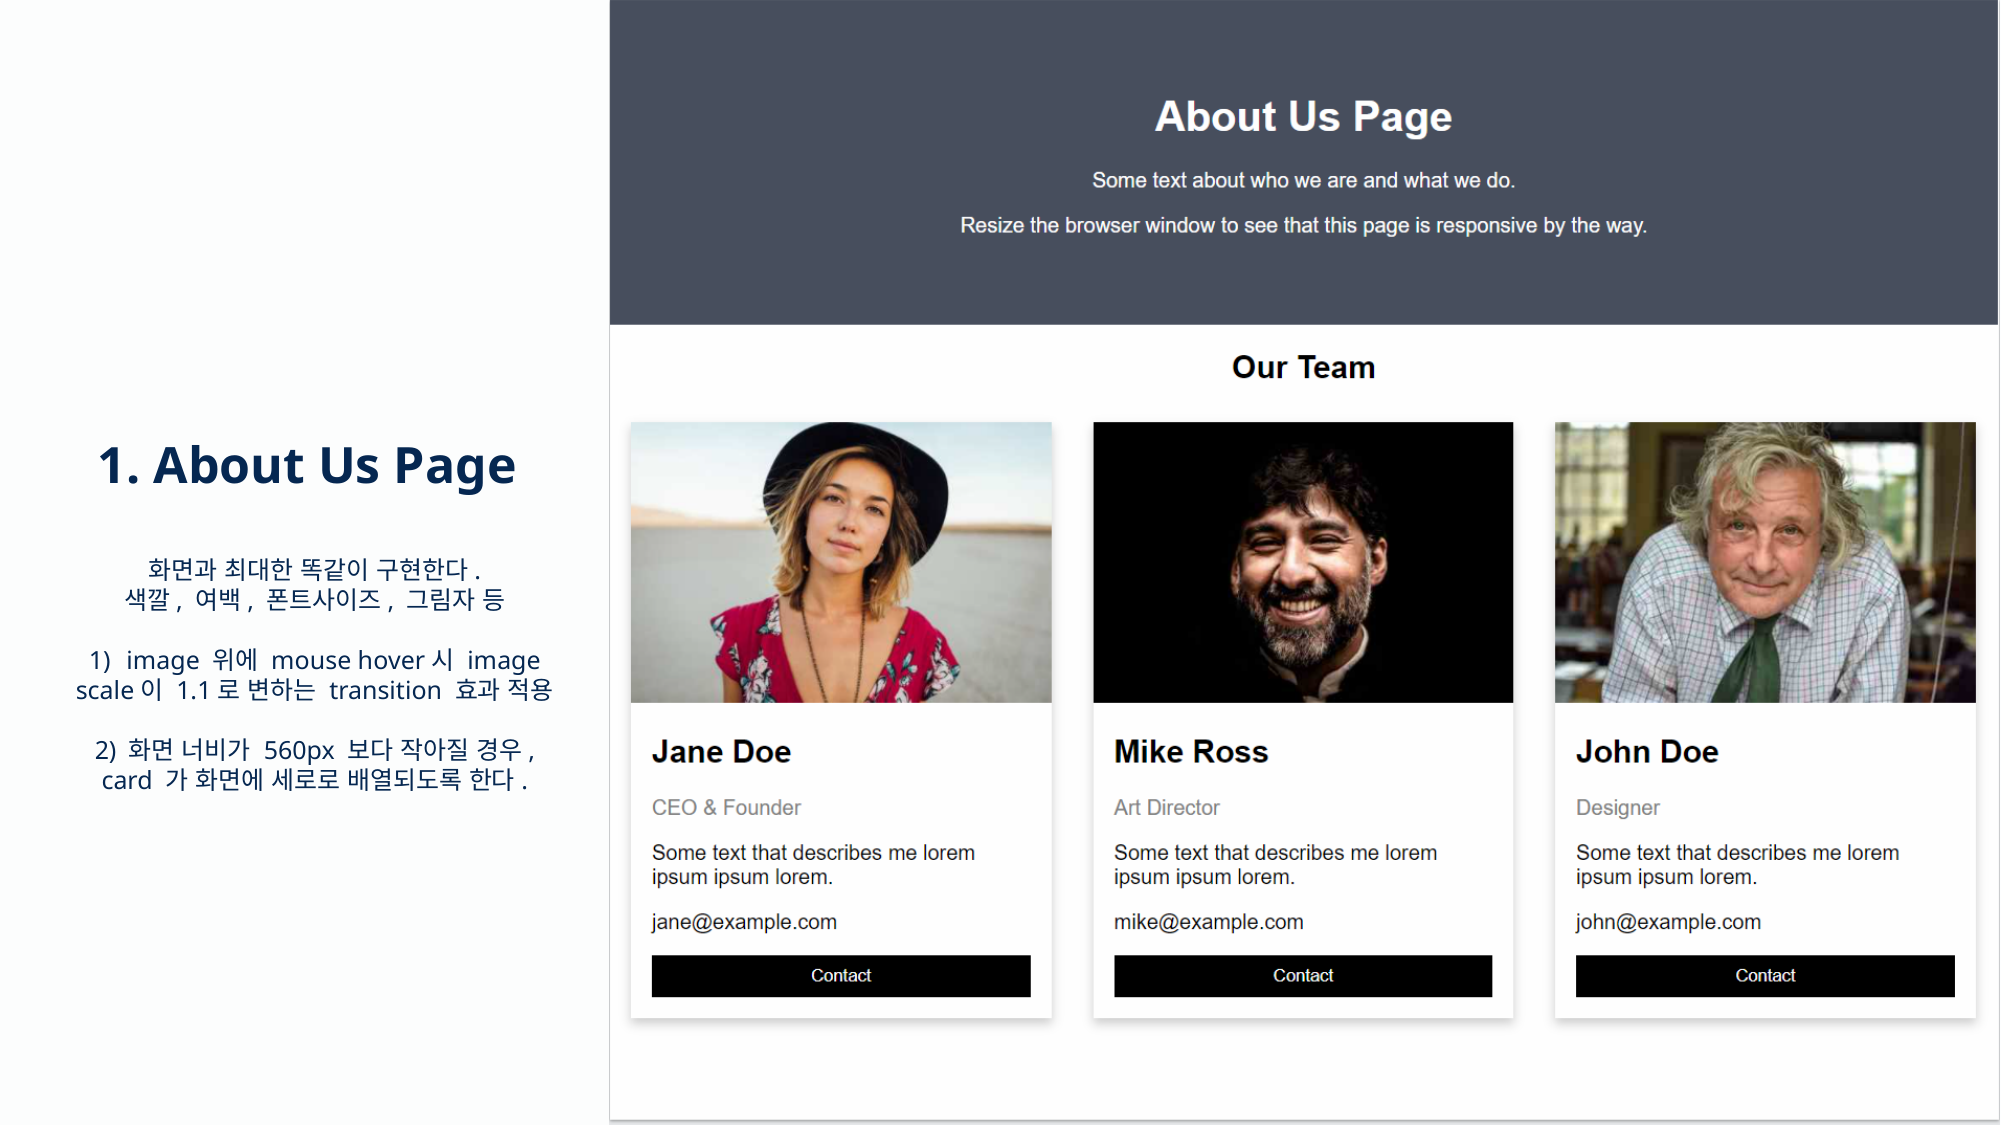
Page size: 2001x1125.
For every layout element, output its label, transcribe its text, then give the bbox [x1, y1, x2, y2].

picture [609, 0, 2001, 1125]
text_box 1. About Us Page [38, 426, 577, 501]
text_box 화면과 최대한 똑같이 구현한다. 색깔, 여백, 폰트사이즈, 그림자 등 image 위에 mouse hover시 image scale이 1.1로 변하는 transition 효과 적용 2) 화면 너비가 560px 보다 작아질 경우, card 가 화면에 세로로 배열되도록 한다. [46, 547, 584, 802]
